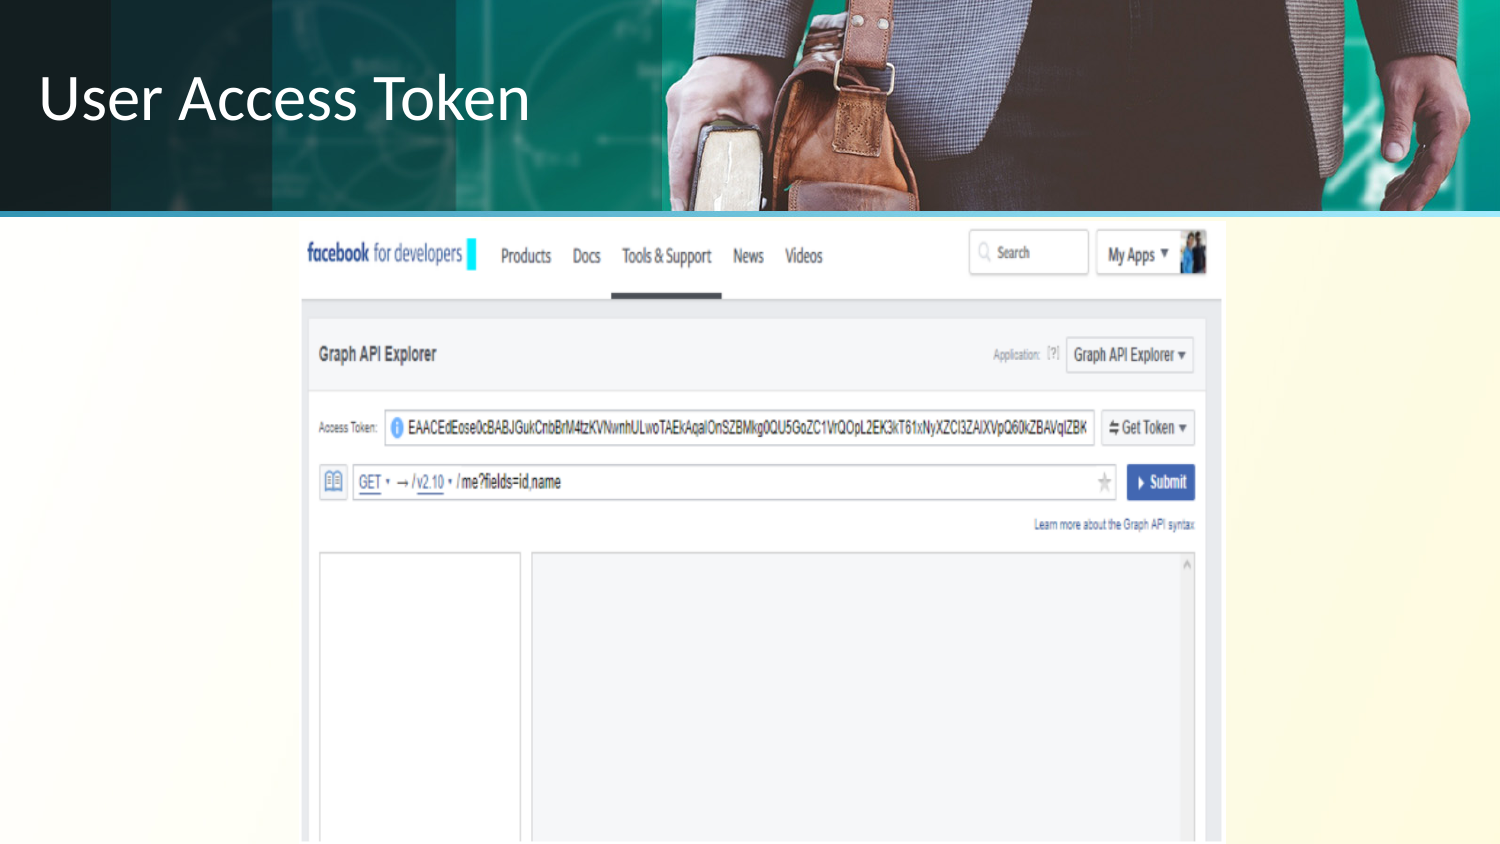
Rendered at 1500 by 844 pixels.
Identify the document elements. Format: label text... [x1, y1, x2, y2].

picture [0, 0, 1500, 844]
text_box User Access Token [23, 46, 700, 141]
